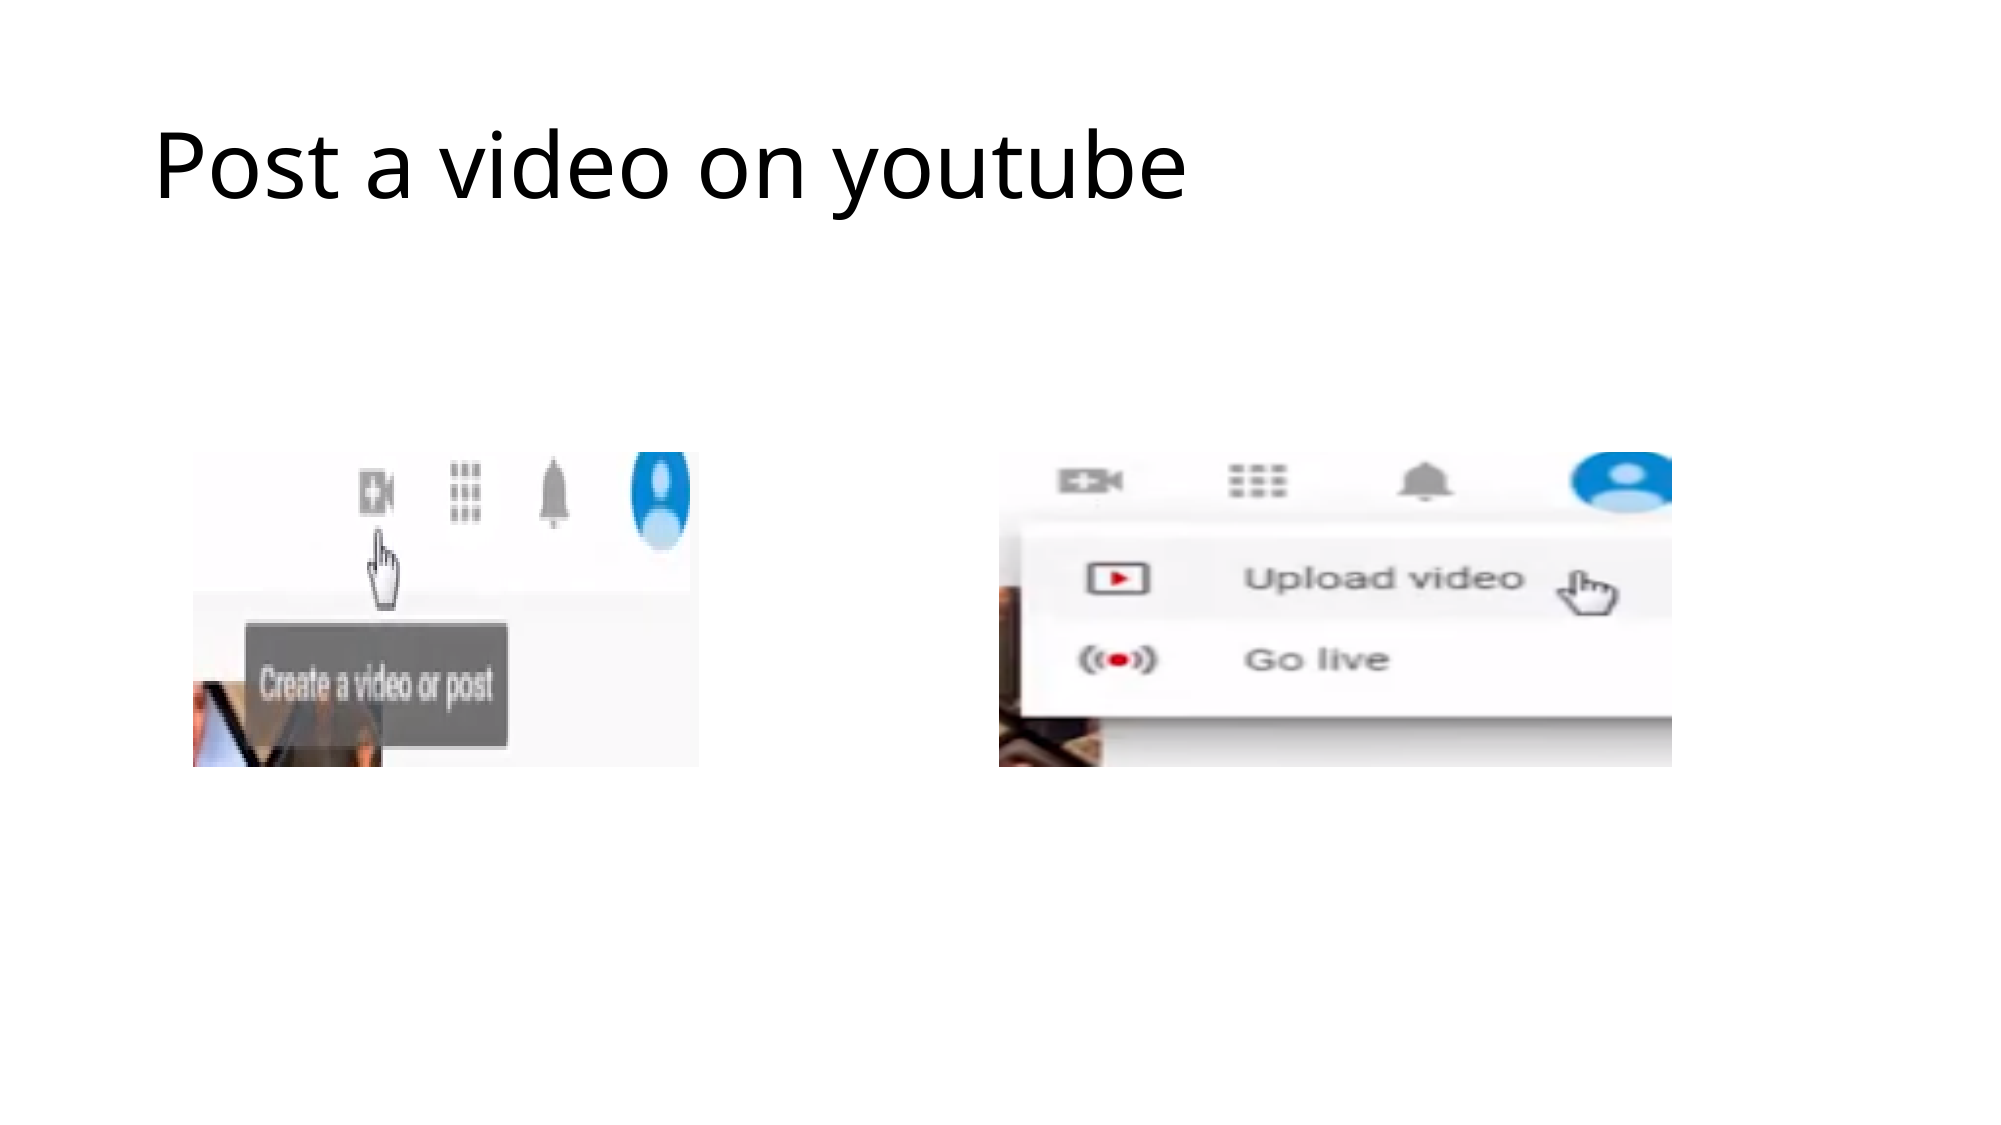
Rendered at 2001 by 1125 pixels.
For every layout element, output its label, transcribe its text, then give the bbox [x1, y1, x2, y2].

title Post a video on youtube [137, 59, 1863, 278]
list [193, 452, 699, 767]
picture [999, 452, 1672, 767]
